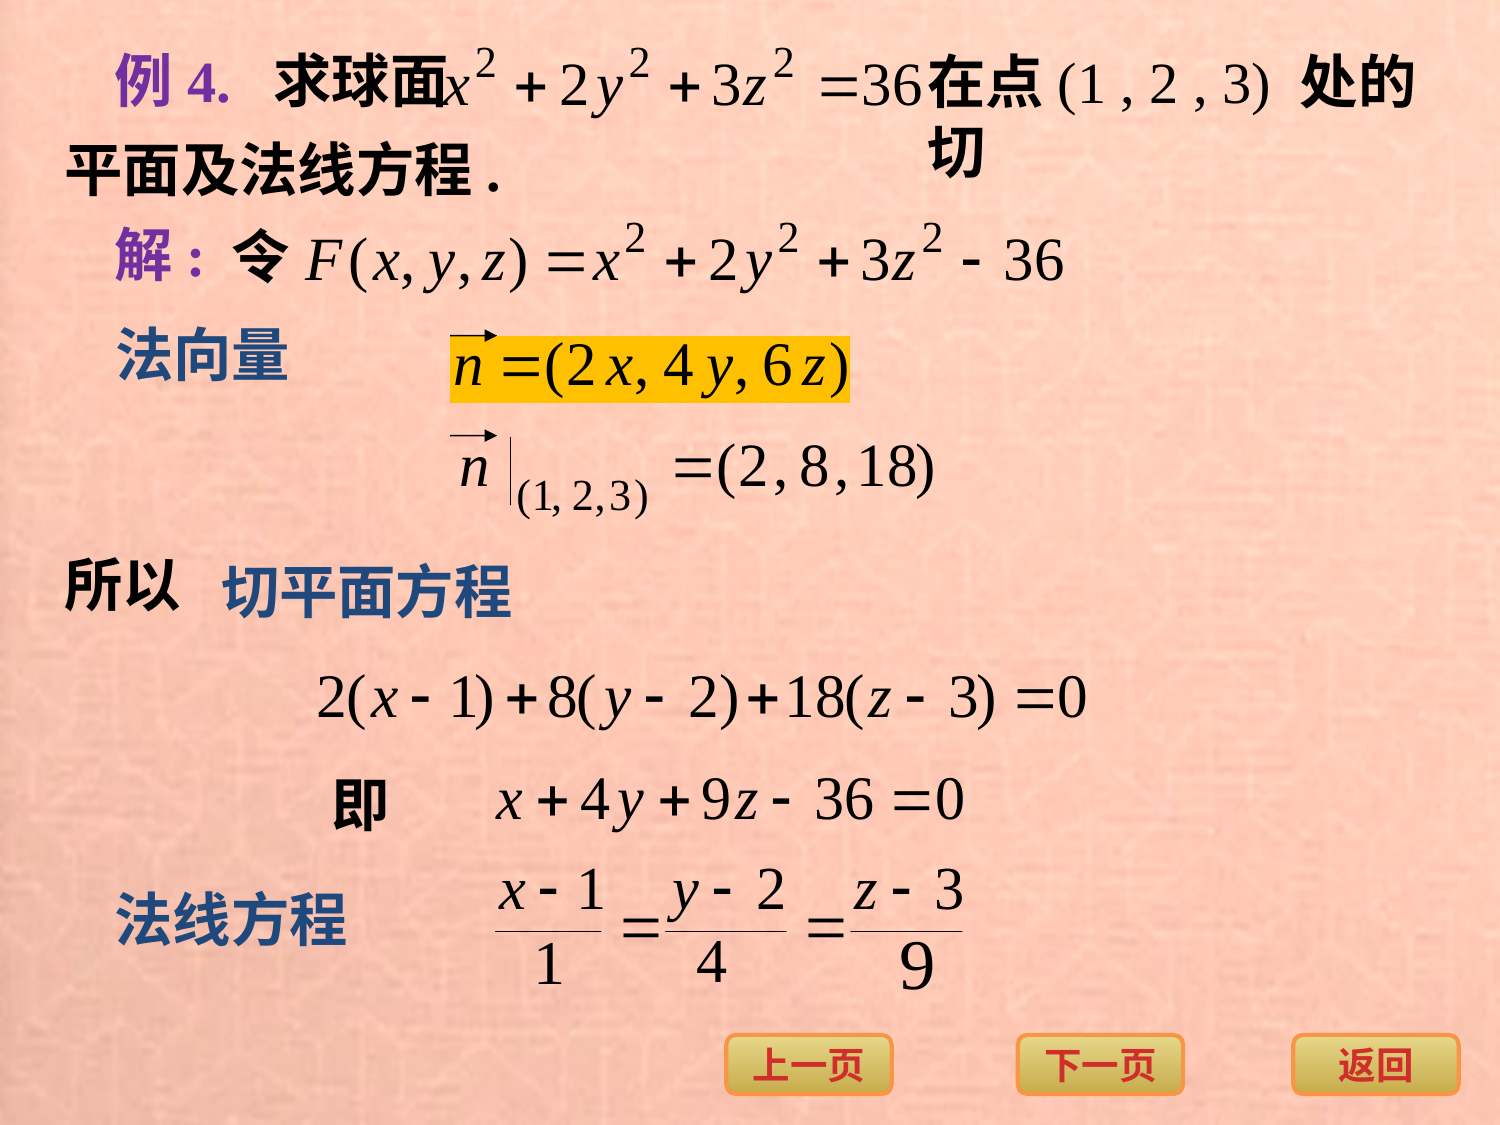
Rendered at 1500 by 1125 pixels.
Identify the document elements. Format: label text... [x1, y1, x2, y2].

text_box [299, 212, 1064, 299]
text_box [480, 858, 977, 1011]
picture [0, 0, 1500, 1125]
text_box 所以 [49, 540, 207, 626]
text_box 解: [99, 210, 225, 296]
text_box 切平面方程 [206, 547, 669, 633]
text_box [897, 935, 937, 996]
text_box 令 [216, 212, 297, 298]
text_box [741, 667, 1089, 736]
text_box 法向量 [100, 310, 306, 396]
text_box 例4. 求球面 [99, 35, 475, 124]
text_box 平面及法线方程. [49, 125, 813, 211]
text_box 即 [317, 760, 455, 846]
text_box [449, 335, 851, 404]
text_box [437, 37, 924, 124]
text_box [449, 431, 938, 524]
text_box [462, 772, 984, 838]
text_box 在点(1 , 2 , 3) 处的切 [912, 37, 1475, 193]
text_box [312, 667, 497, 736]
text_box 法线方程 [99, 875, 438, 961]
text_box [692, 935, 729, 986]
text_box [537, 936, 563, 988]
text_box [501, 667, 740, 736]
